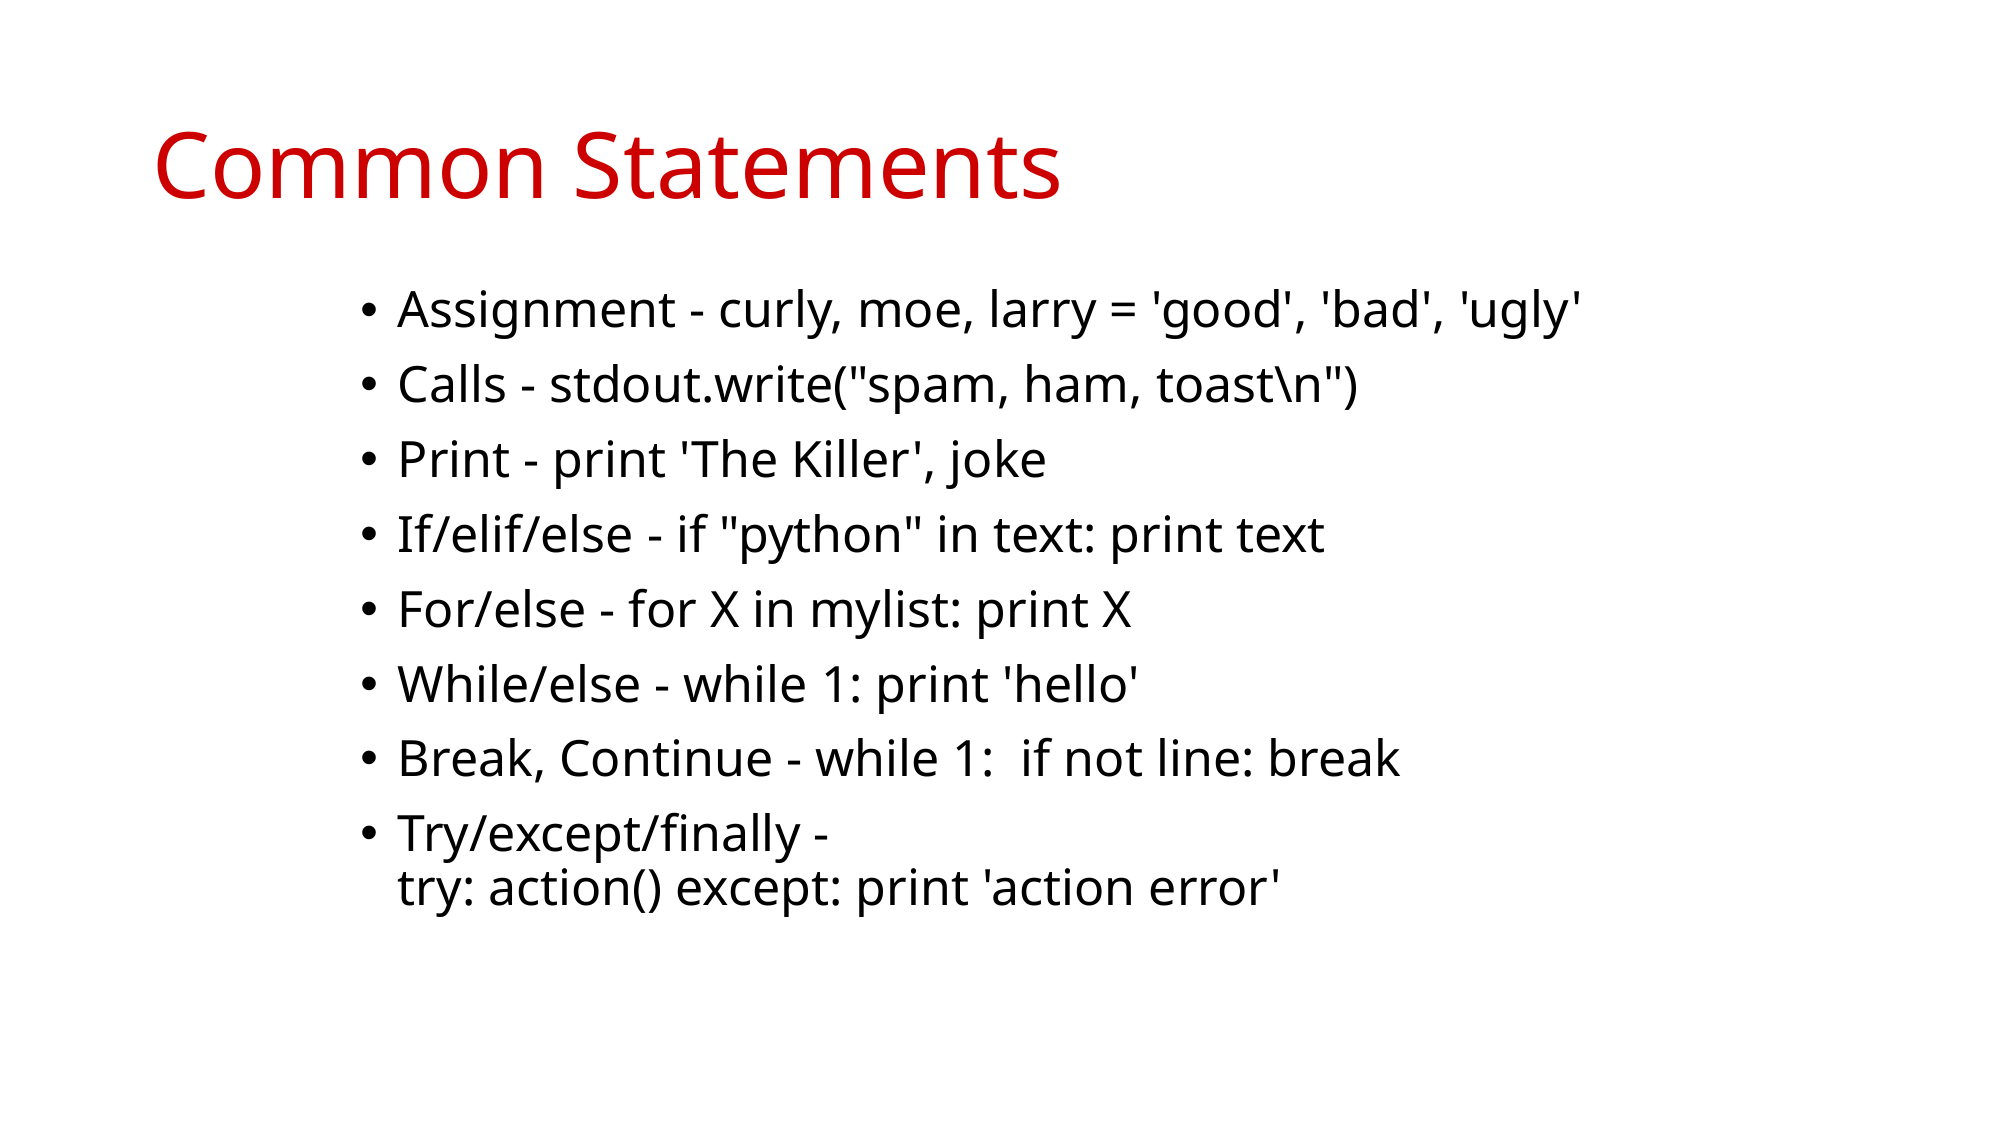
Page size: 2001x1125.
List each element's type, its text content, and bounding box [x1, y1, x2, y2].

title Common Statements [137, 59, 1863, 278]
list Assignment - curly, moe, larry = 'good', 'bad', 'ugly' Calls - stdout.write("spam, ham, toast\n") Print - print 'The Killer', joke If/elif/else - if "python" in text: print text For/else - for X in mylist: print X While/else - while 1: print 'hello' Break, Continue - while 1: if not line: break Try/except/finally - try: action() except: print 'action error' [345, 277, 1621, 1003]
